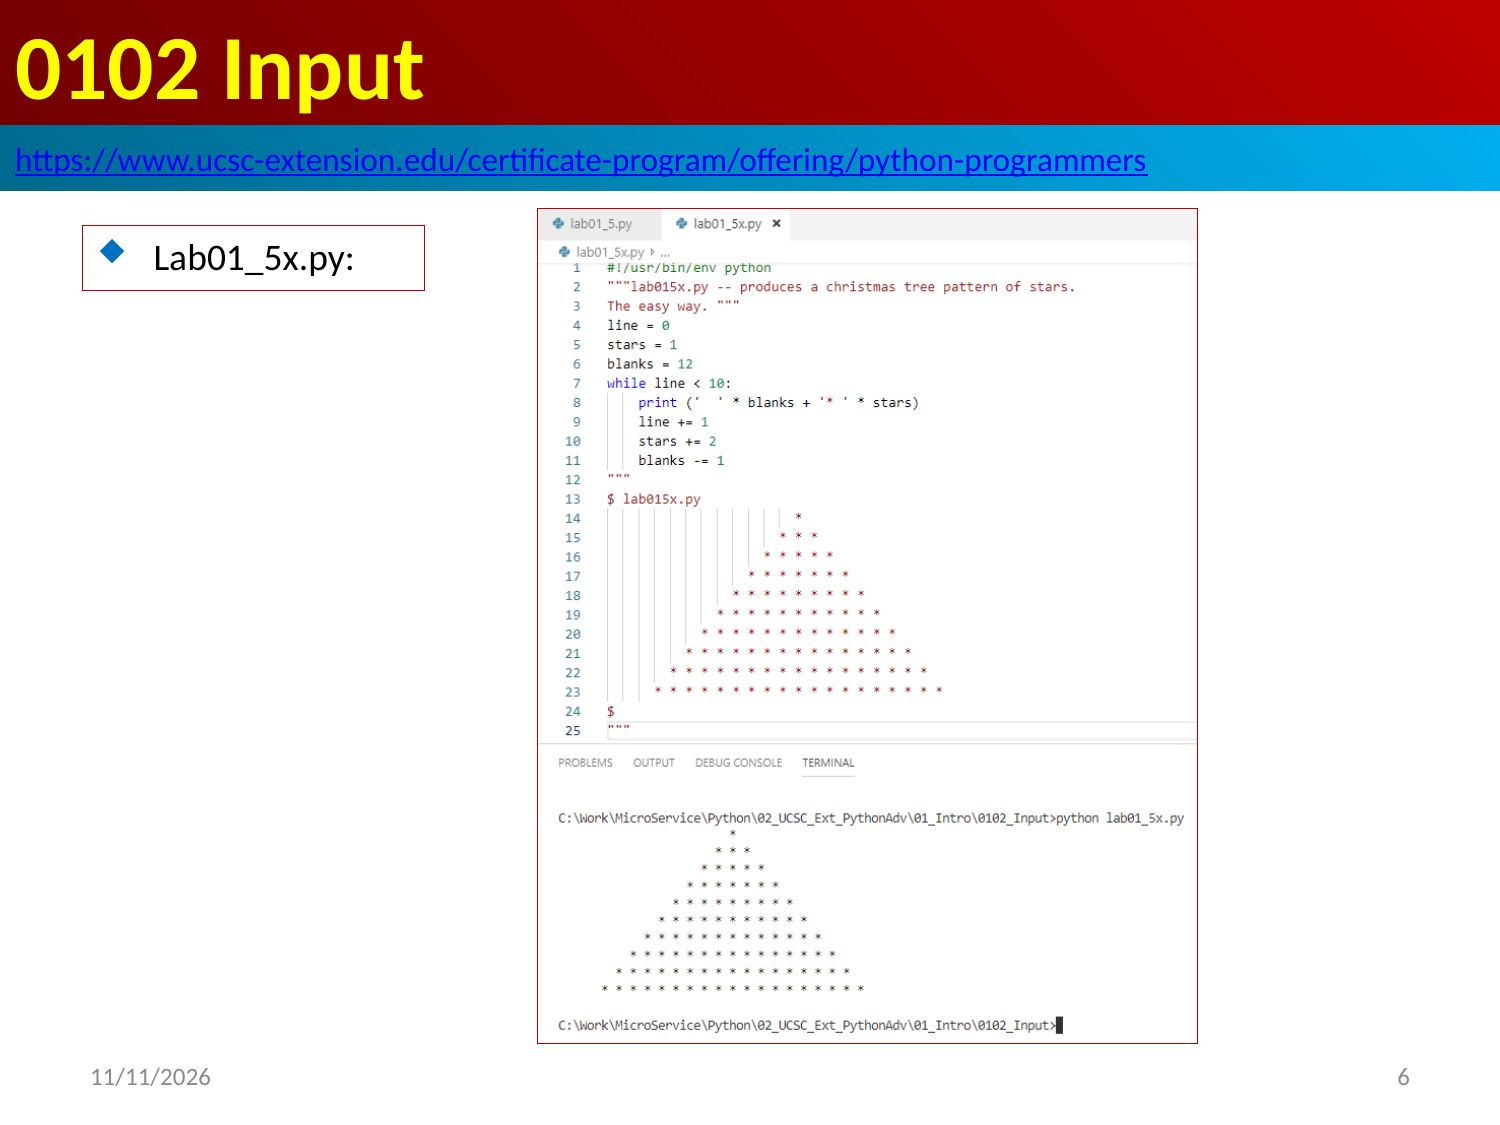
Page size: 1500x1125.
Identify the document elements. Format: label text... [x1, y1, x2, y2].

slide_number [75, 1042, 425, 1109]
slide_number 6 [1074, 1042, 1425, 1109]
subtitle Lab01_5x.py: [82, 225, 425, 291]
text_box https://www.ucsc-extension.edu/certificate-program/offering/python-programmers [0, 125, 1500, 191]
title 0102 Input [0, 0, 1500, 125]
picture [537, 208, 1198, 1044]
